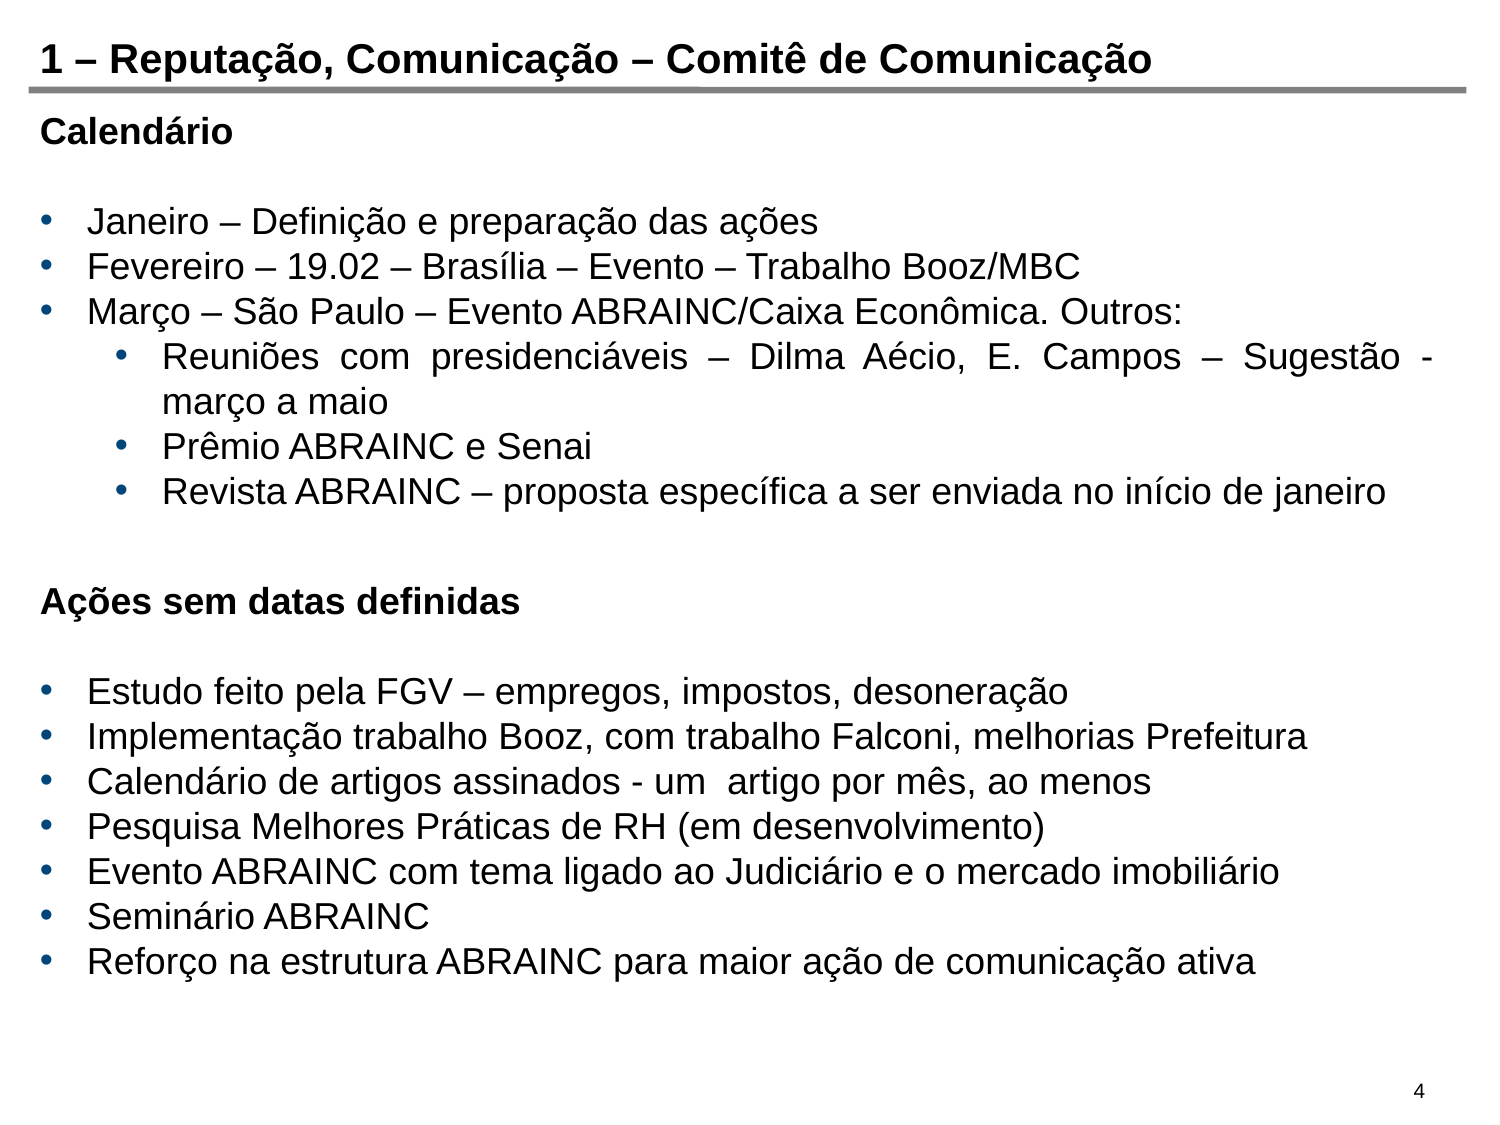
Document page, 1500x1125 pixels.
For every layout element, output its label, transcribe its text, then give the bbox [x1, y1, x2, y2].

text_box 4 [1074, 1077, 1425, 1103]
title 1 – Reputação, Comunicação – Comitê de Comunicação [39, 37, 1467, 91]
text_box Calendário Janeiro – Definição e preparação das ações Fevereiro – 19.02 – Brasília – Evento – Trabalho Booz/MBC Março – São Paulo – Evento ABRAINC/Caixa Econômica. Outros: Reuniões com presidenciáveis – Dilma Aécio, E. Campos – Sugestão - março a maio Prêmio ABRAINC e Senai Revista ABRAINC – proposta específica a ser enviada no início de janeiro Ações sem datas definidas Estudo feito pela FGV – empregos, impostos, desoneração Implementação trabalho Booz, com trabalho Falconi, melhorias Prefeitura Calendário de artigos assinados - um artigo por mês, ao menos Pesquisa Melhores Práticas de RH (em desenvolvimento) Evento ABRAINC com tema ligado ao Judiciário e o mercado imobiliário Seminário ABRAINC Reforço na estrutura ABRAINC para maior ação de comunicação ativa [29, 101, 1445, 1033]
